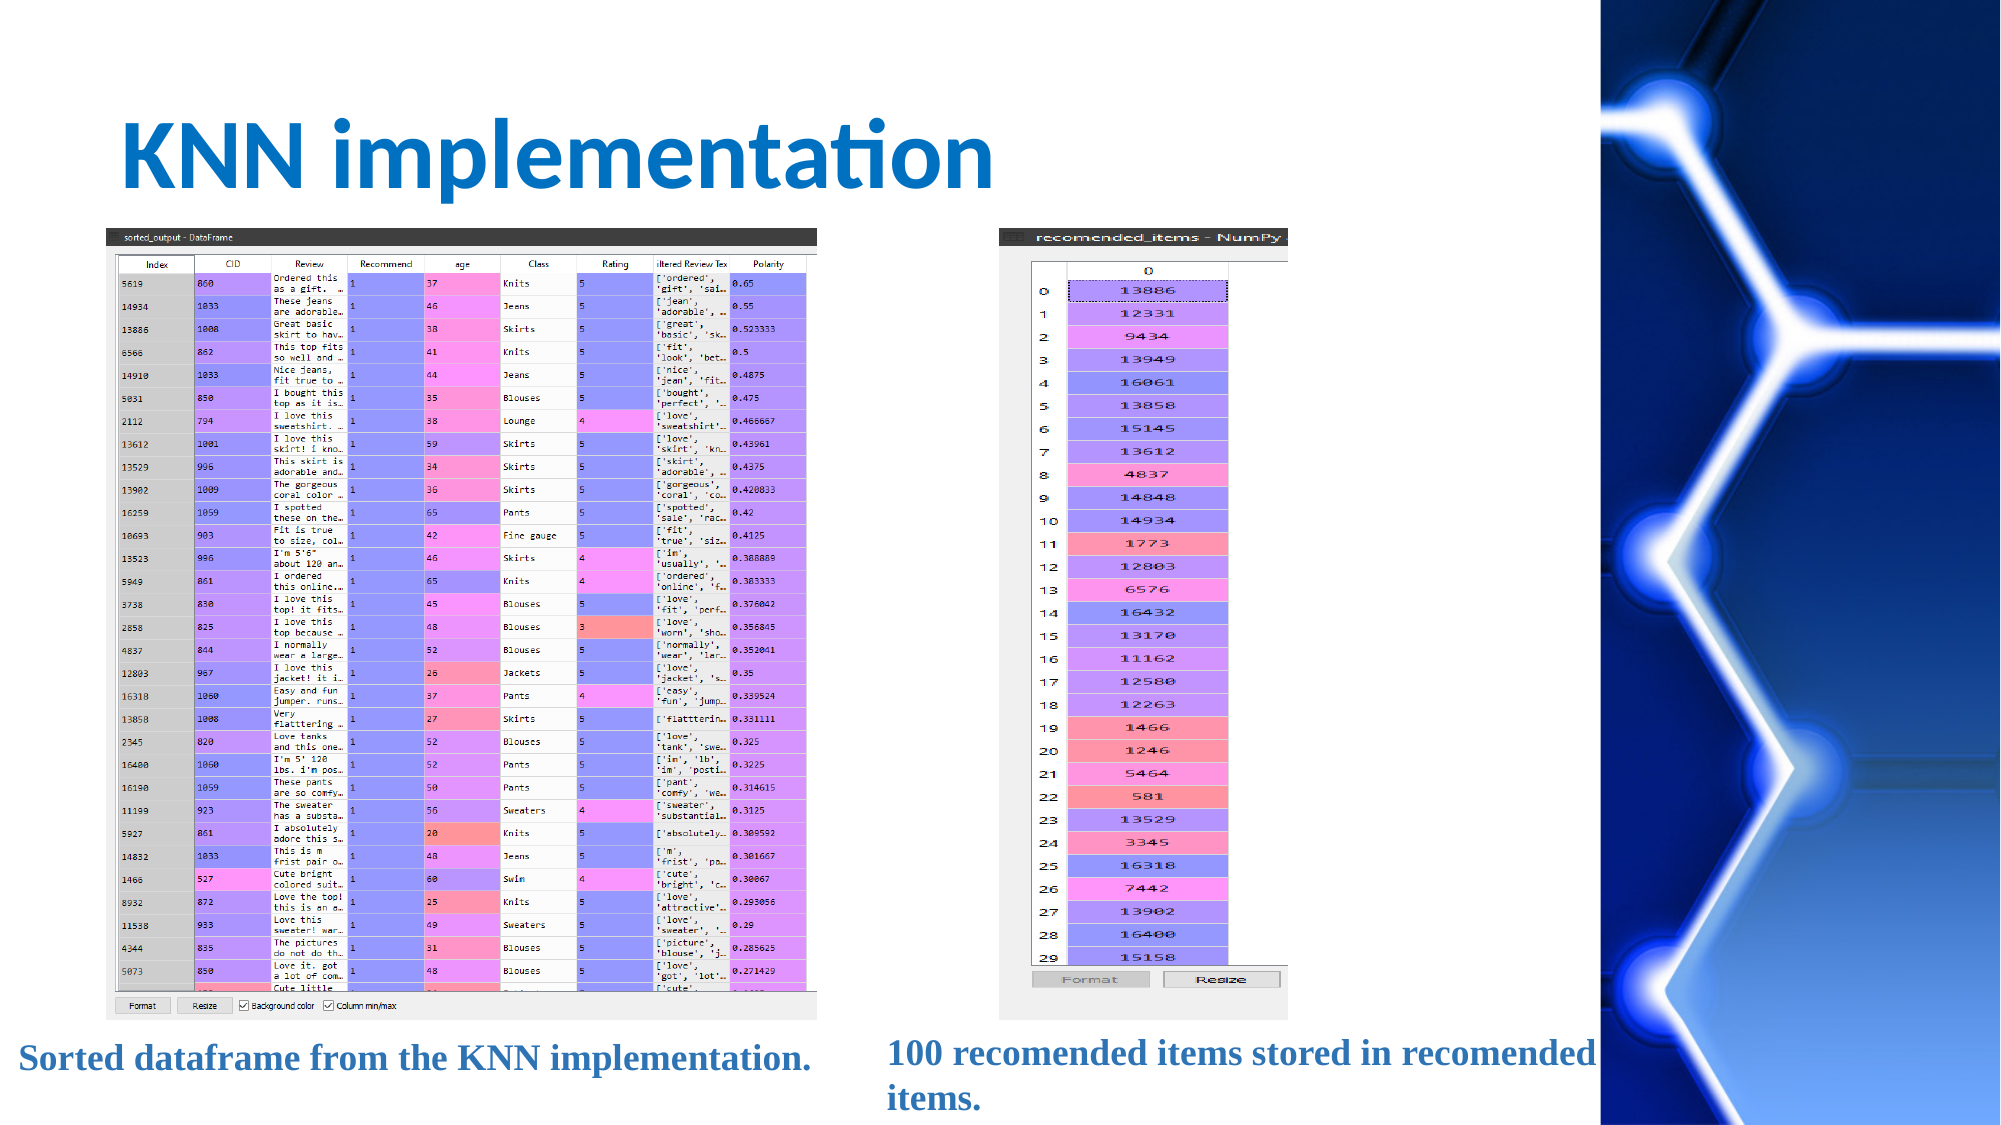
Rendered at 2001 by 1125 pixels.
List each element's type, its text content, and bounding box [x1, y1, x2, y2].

title KNN implementation [106, 69, 1538, 229]
text_box Sorted dataframe from the KNN implementation. [3, 1025, 828, 1085]
text_box 100 recomended items stored in recomended items. [872, 1020, 1643, 1125]
picture [0, 0, 2001, 1125]
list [106, 227, 817, 1021]
